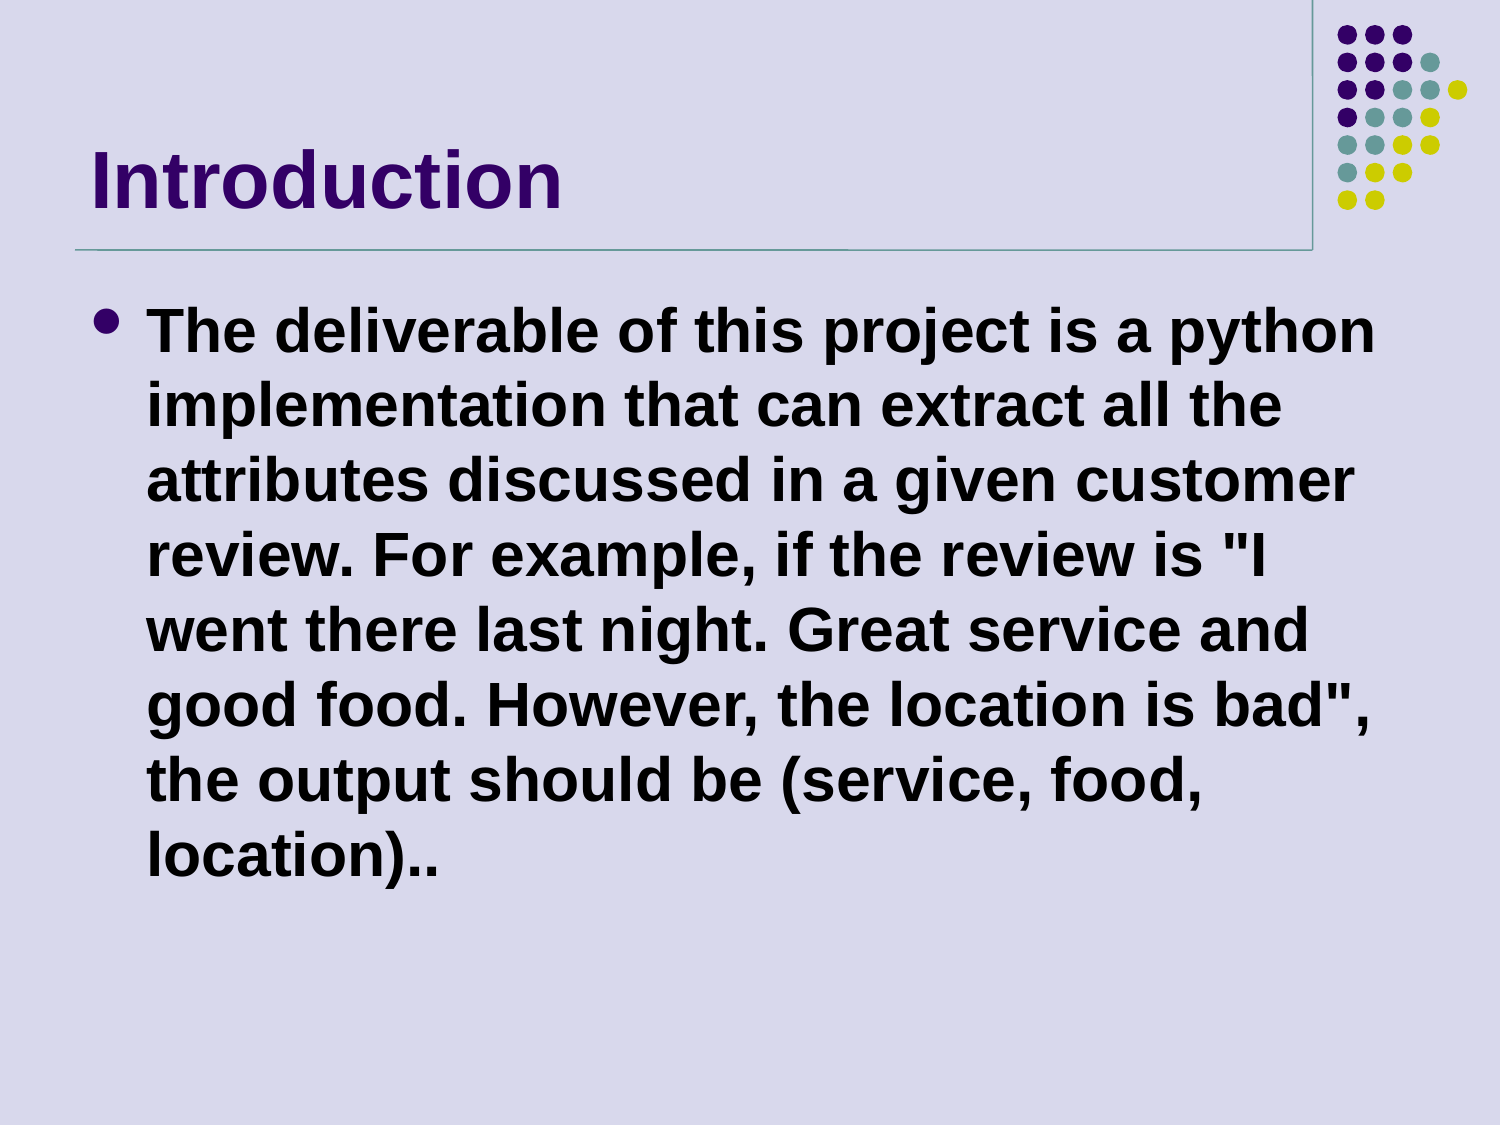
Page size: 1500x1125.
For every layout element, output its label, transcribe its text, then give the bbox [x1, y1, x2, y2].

list The deliverable of this project is a python implementation that can extract all the attributes discussed in a given customer review. For example, if the review is "I went there last night. Great service and good food. However, the location is bad", the output should be (service, food, location).. [75, 282, 1425, 1006]
title Introduction [75, 20, 1313, 233]
